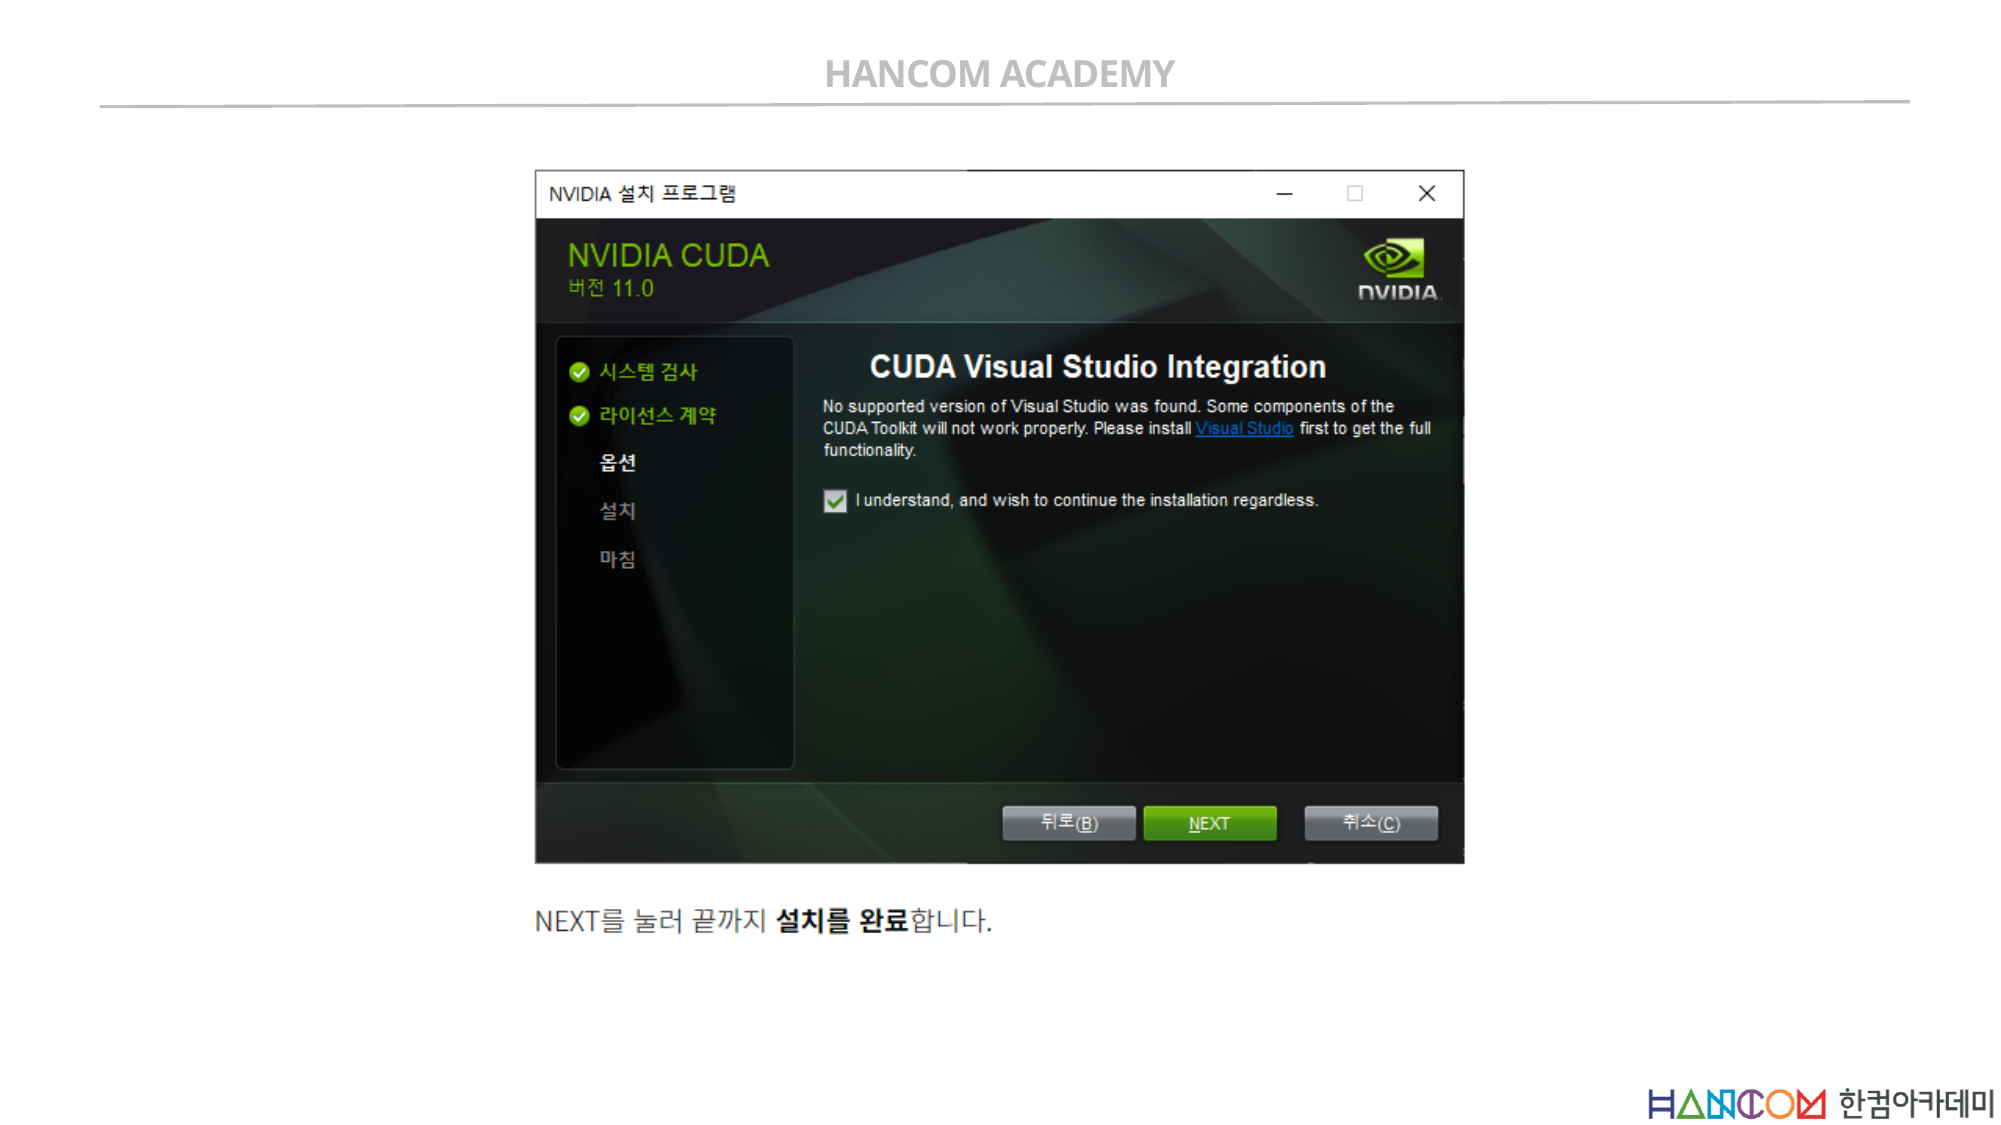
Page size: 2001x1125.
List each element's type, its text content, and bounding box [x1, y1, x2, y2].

picture [521, 156, 1479, 969]
text_box HANCOM ACADEMY [763, 41, 1237, 104]
picture [1646, 1086, 1998, 1124]
